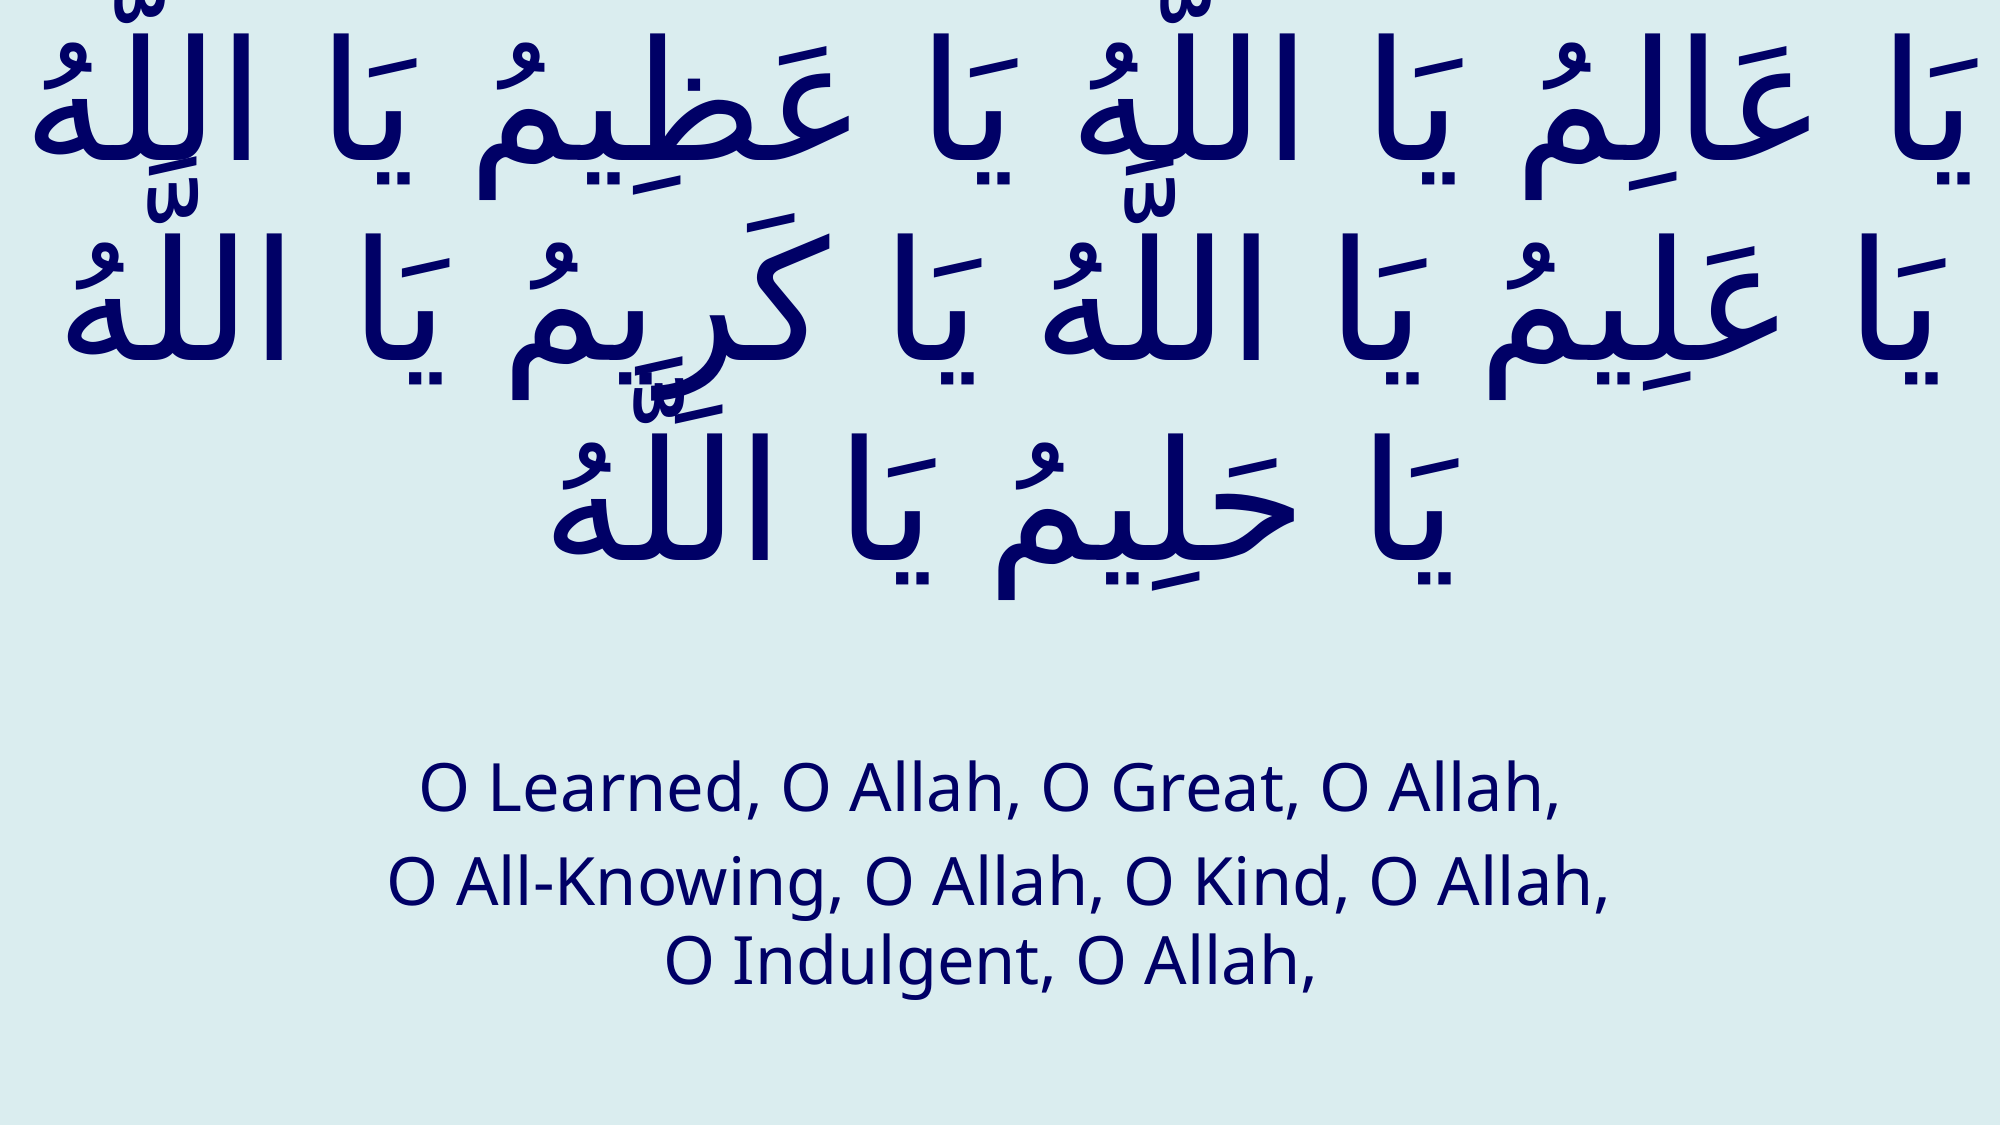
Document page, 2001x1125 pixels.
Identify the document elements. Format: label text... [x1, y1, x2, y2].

list O Learned, O Allah, O Great, O Allah, O All-Knowing, O Allah, O Kind, O Allah, O Indulgent, O Allah, [356, 737, 1644, 1050]
title يَا عَالِمُ يَا اللَّهُ يَا عَظِيمُ يَا اللَّهُ يَا عَلِيمُ يَا اللَّهُ يَا كَرِيمُ يَا اللَّهُ يَا حَلِيمُ يَا اللَّهُ‏ [0, 200, 2000, 388]
